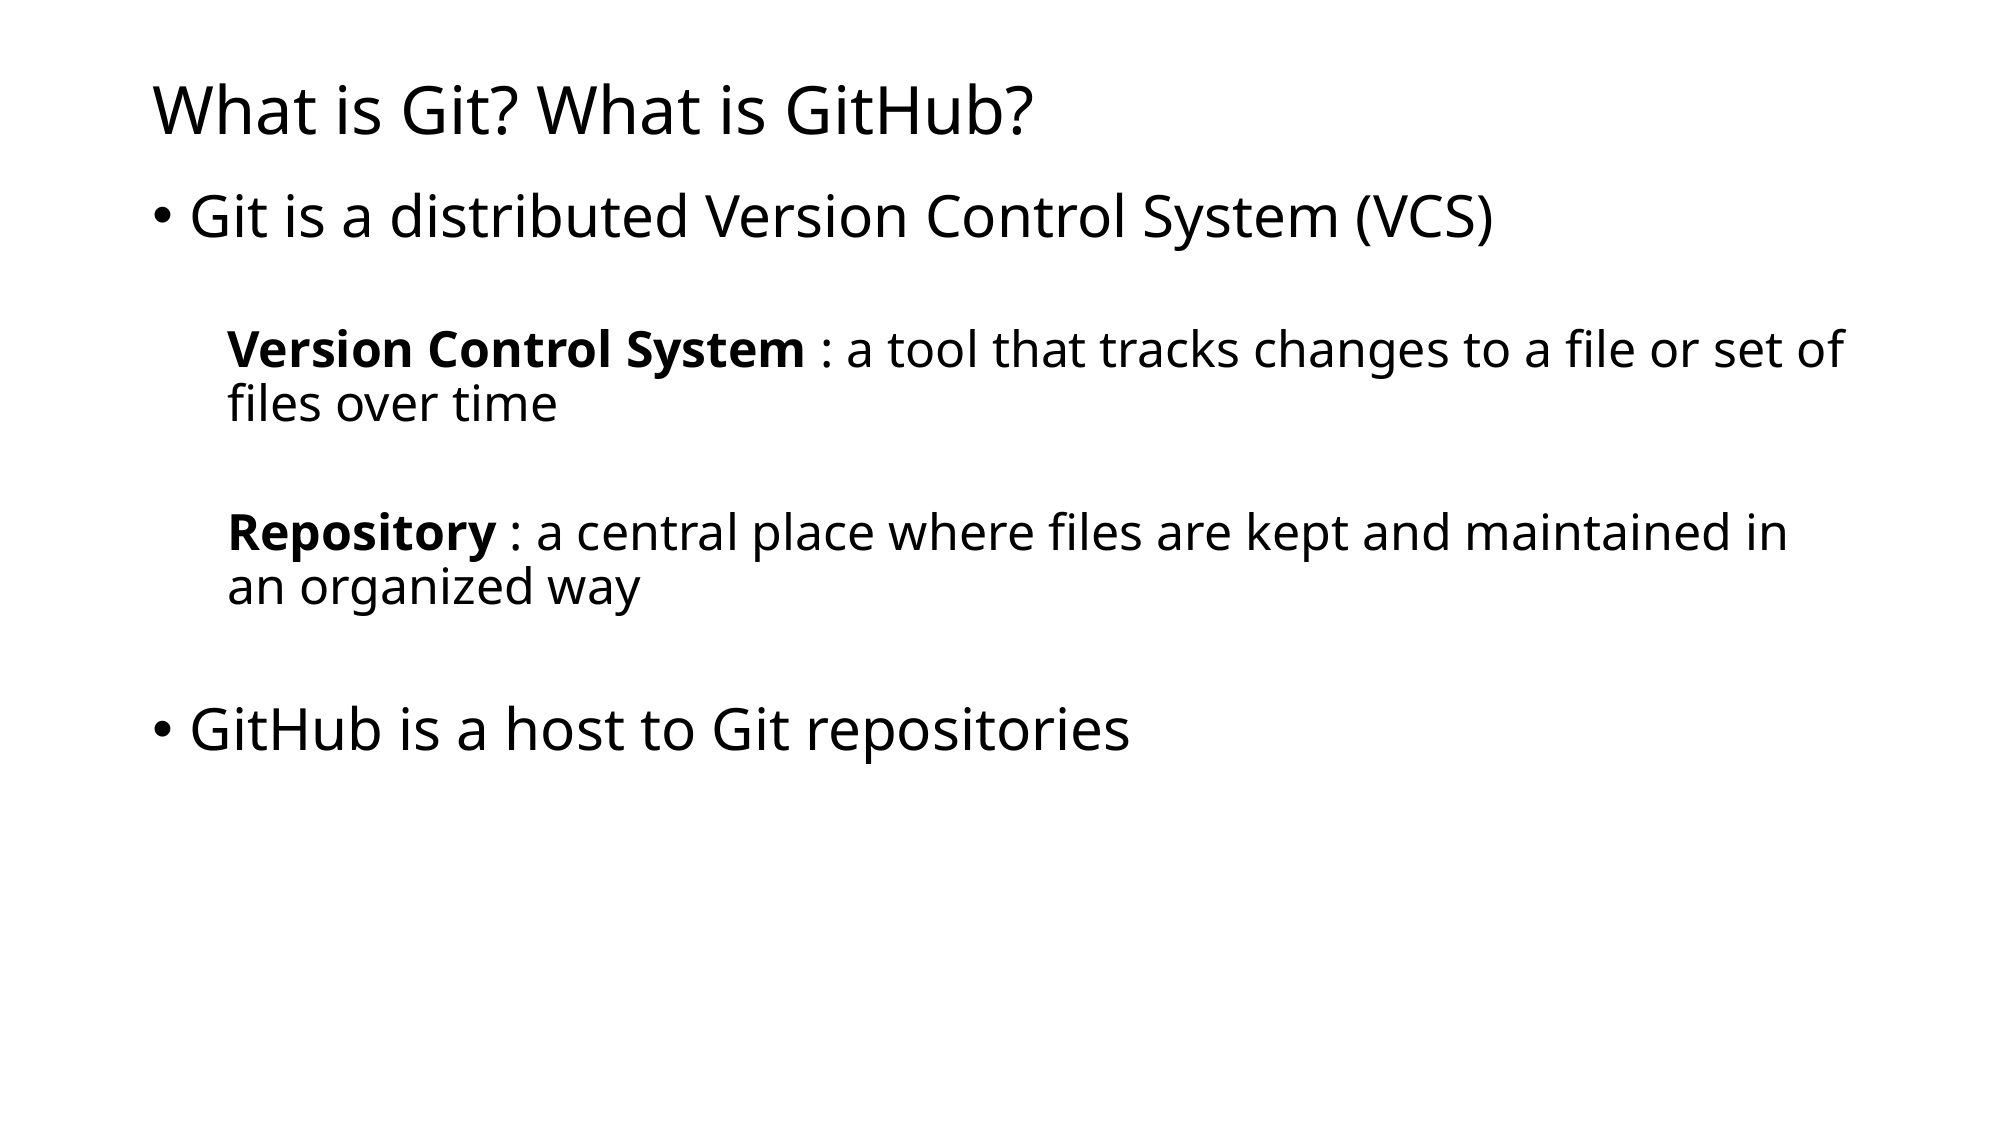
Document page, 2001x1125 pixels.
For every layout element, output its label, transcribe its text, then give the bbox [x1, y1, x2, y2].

list Git is a distributed Version Control System (VCS) Version Control System : a tool that tracks changes to a file or set of files over time Repository : a central place where files are kept and maintained in an organized way GitHub is a host to Git repositories [137, 179, 1863, 1014]
title What is Git? What is GitHub? [137, 59, 1863, 167]
